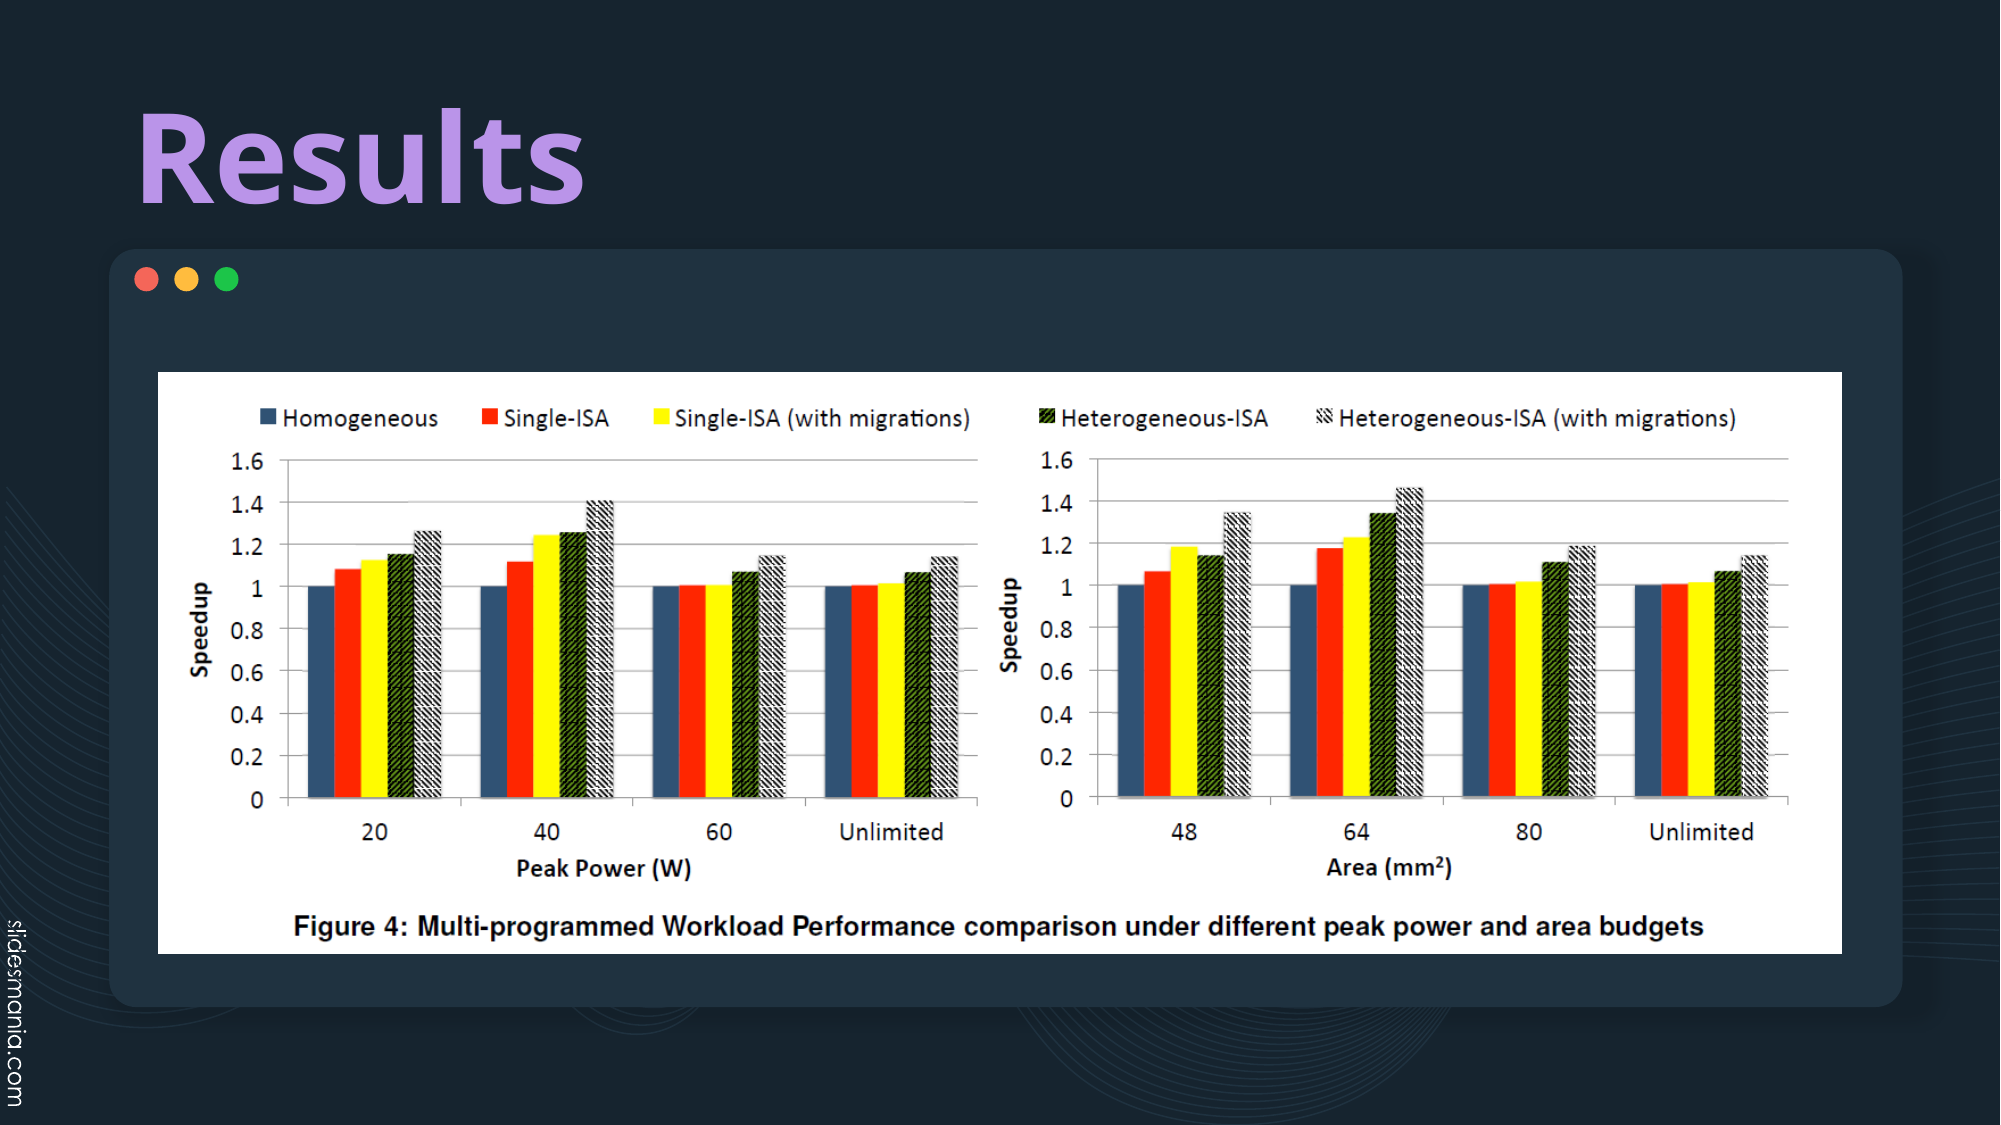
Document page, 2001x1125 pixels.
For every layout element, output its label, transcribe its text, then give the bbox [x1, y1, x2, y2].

picture [158, 371, 1842, 955]
title Results [112, 58, 1713, 185]
